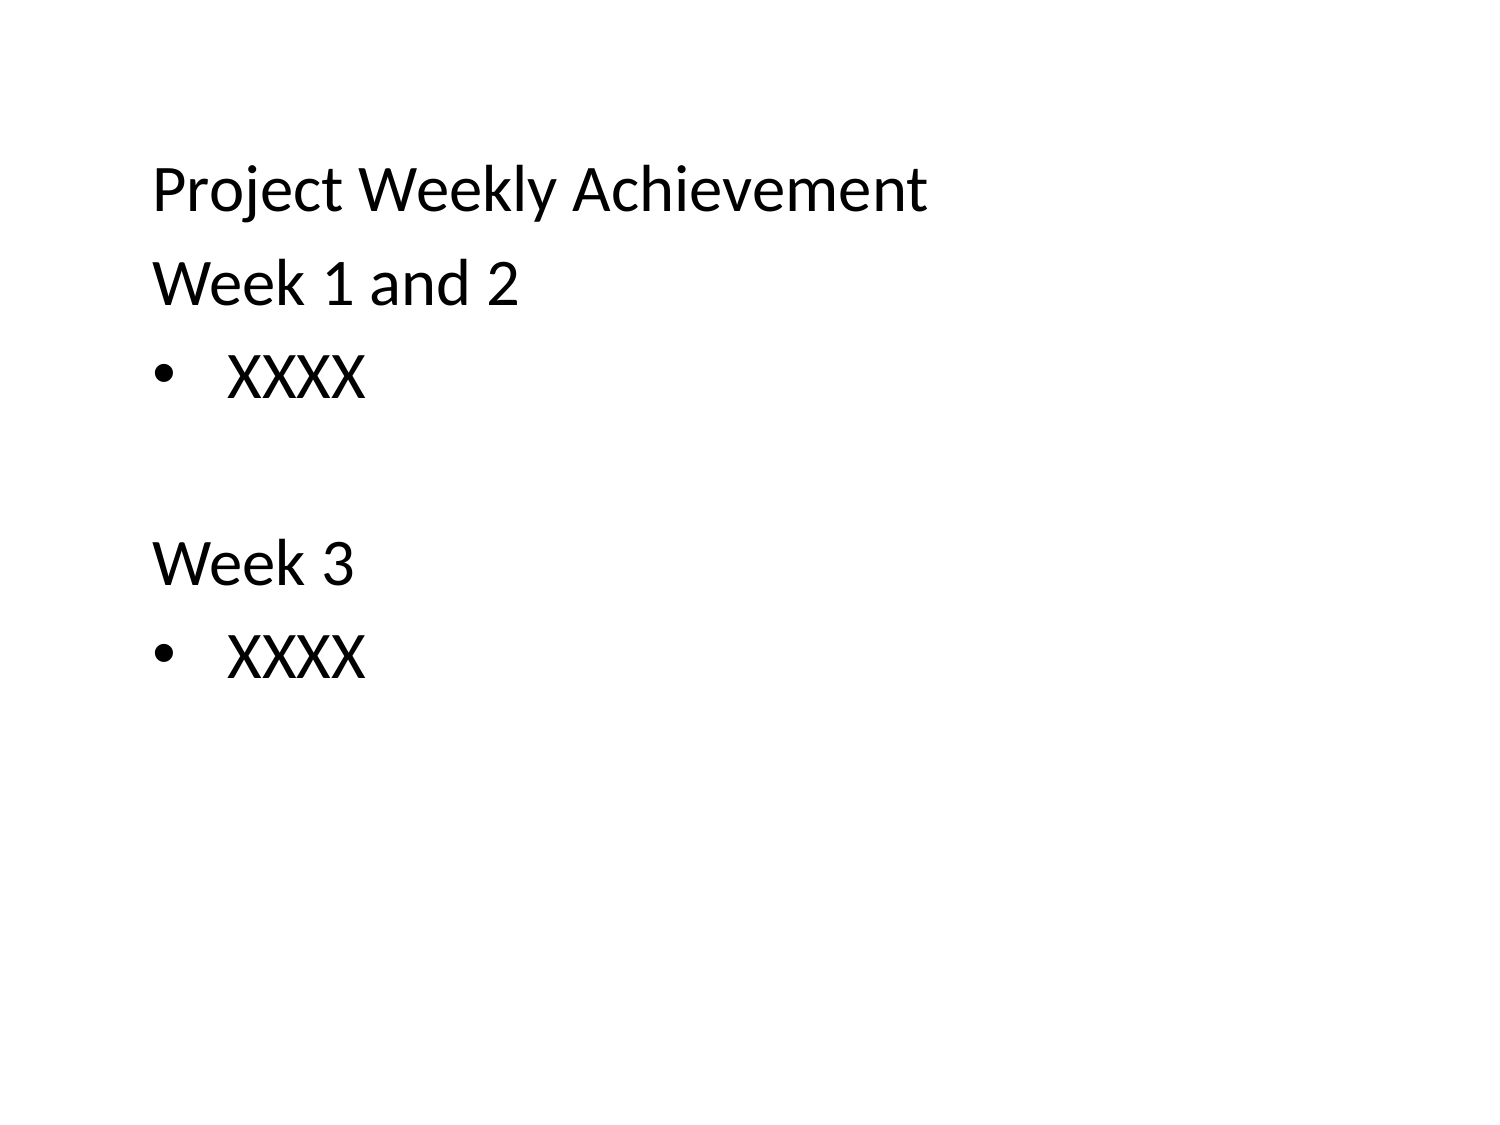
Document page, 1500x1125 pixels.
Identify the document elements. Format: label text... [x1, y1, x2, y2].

subtitle Project Weekly Achievement Week 1 and 2 XXXX Week 3 XXXX [137, 137, 1438, 1013]
